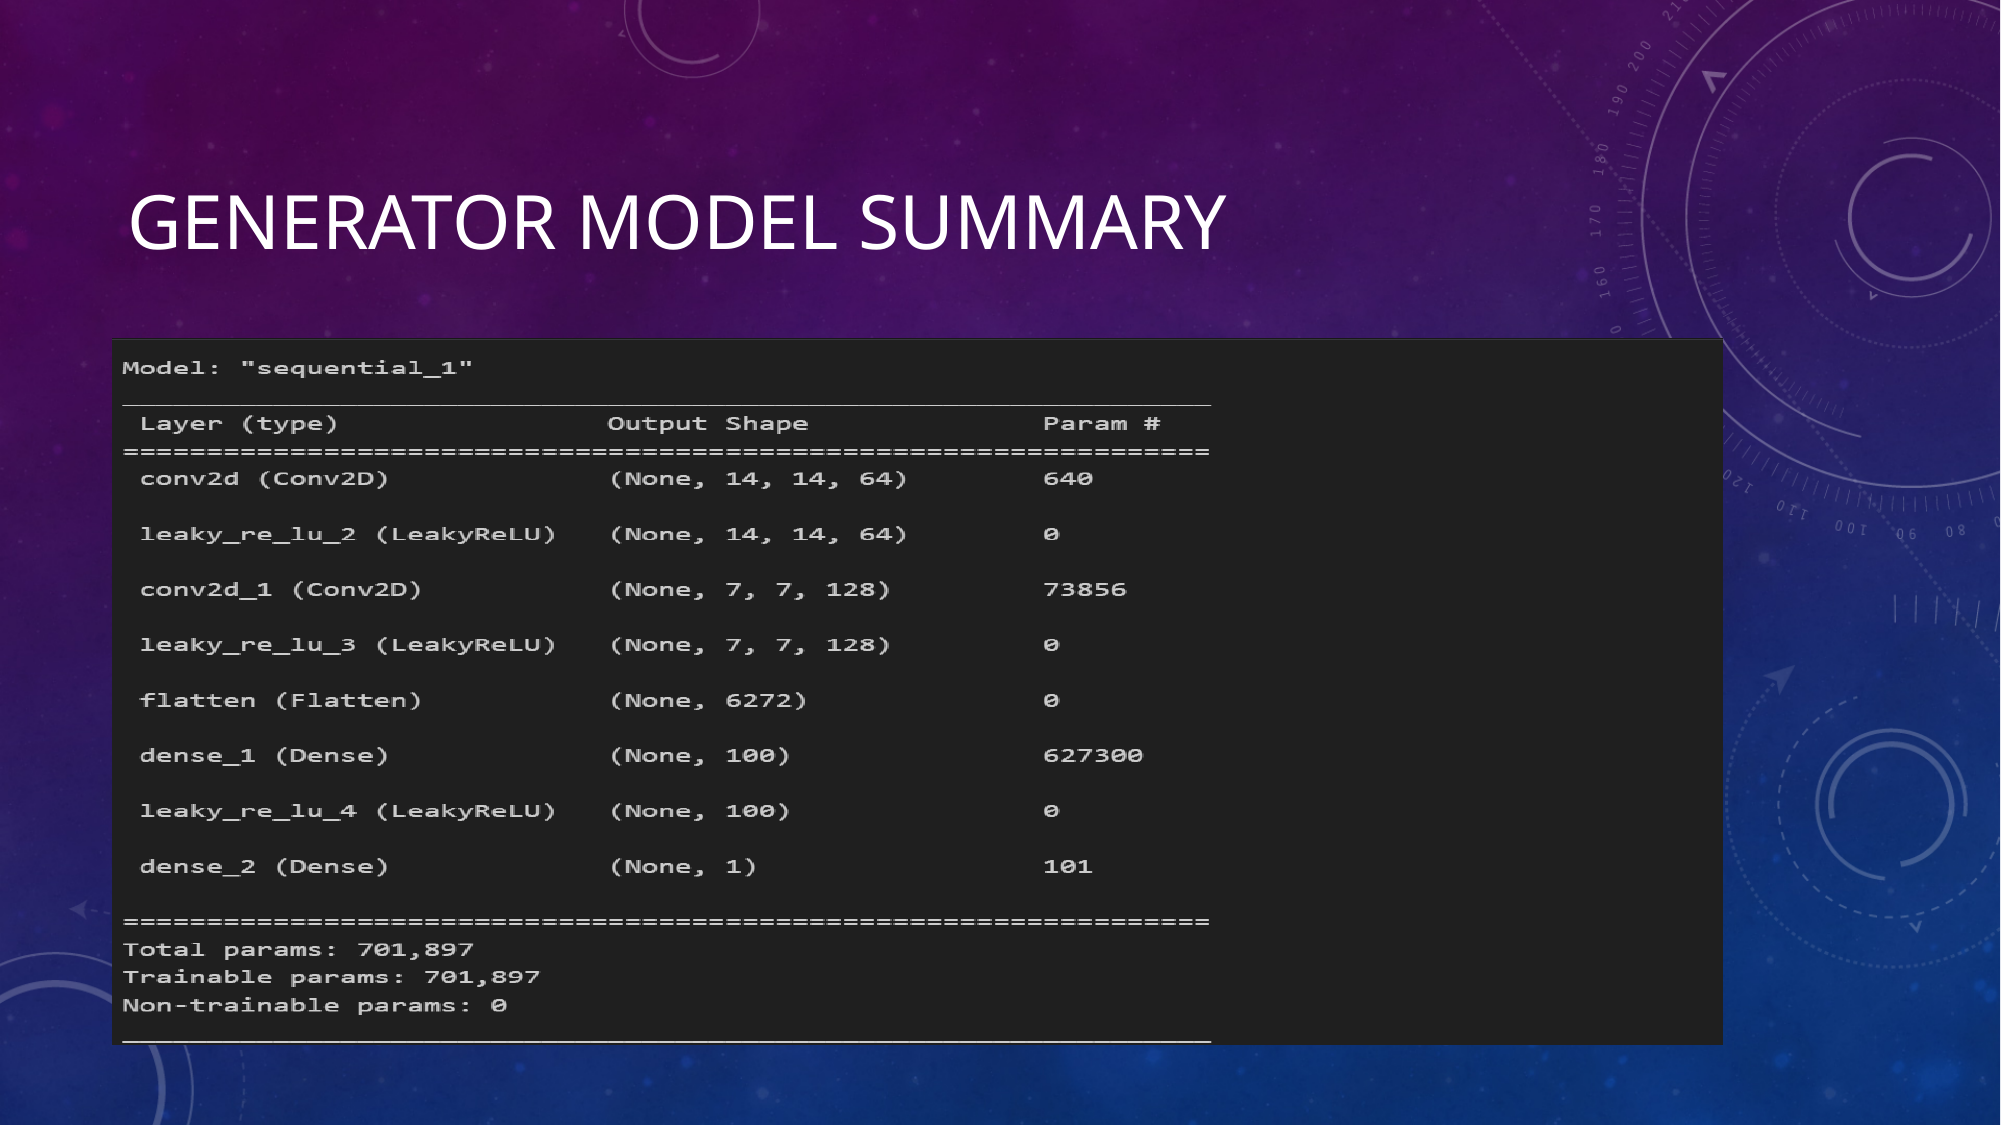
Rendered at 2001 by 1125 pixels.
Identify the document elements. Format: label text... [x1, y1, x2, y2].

picture [0, 0, 2001, 1125]
title Generator model summary [112, 99, 1775, 339]
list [112, 338, 1724, 1046]
